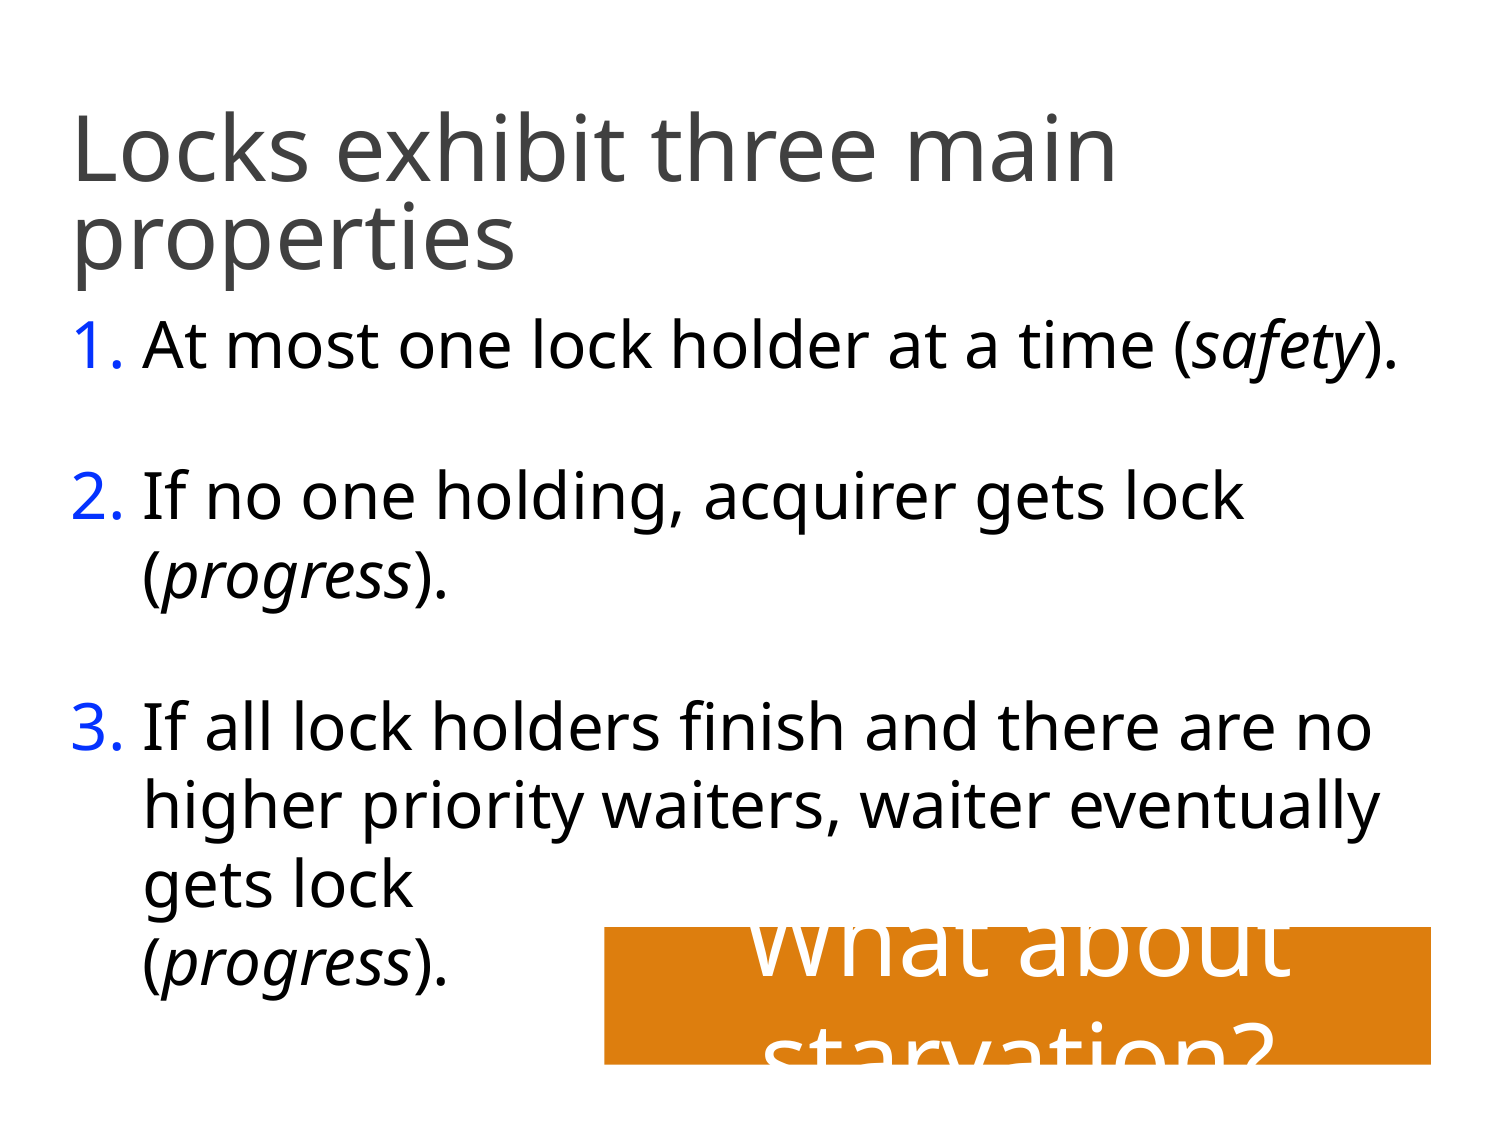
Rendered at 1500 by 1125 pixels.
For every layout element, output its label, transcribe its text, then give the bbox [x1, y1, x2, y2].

text_box What about starvation? [603, 926, 1432, 1065]
title Locks exhibit three main properties [70, 104, 1430, 223]
list At most one lock holder at a time (safety). If no one holding, acquirer gets lock (progress). If all lock holders finish and there are no higher priority waiters, waiter eventually gets lock (progress). [70, 302, 1430, 1065]
